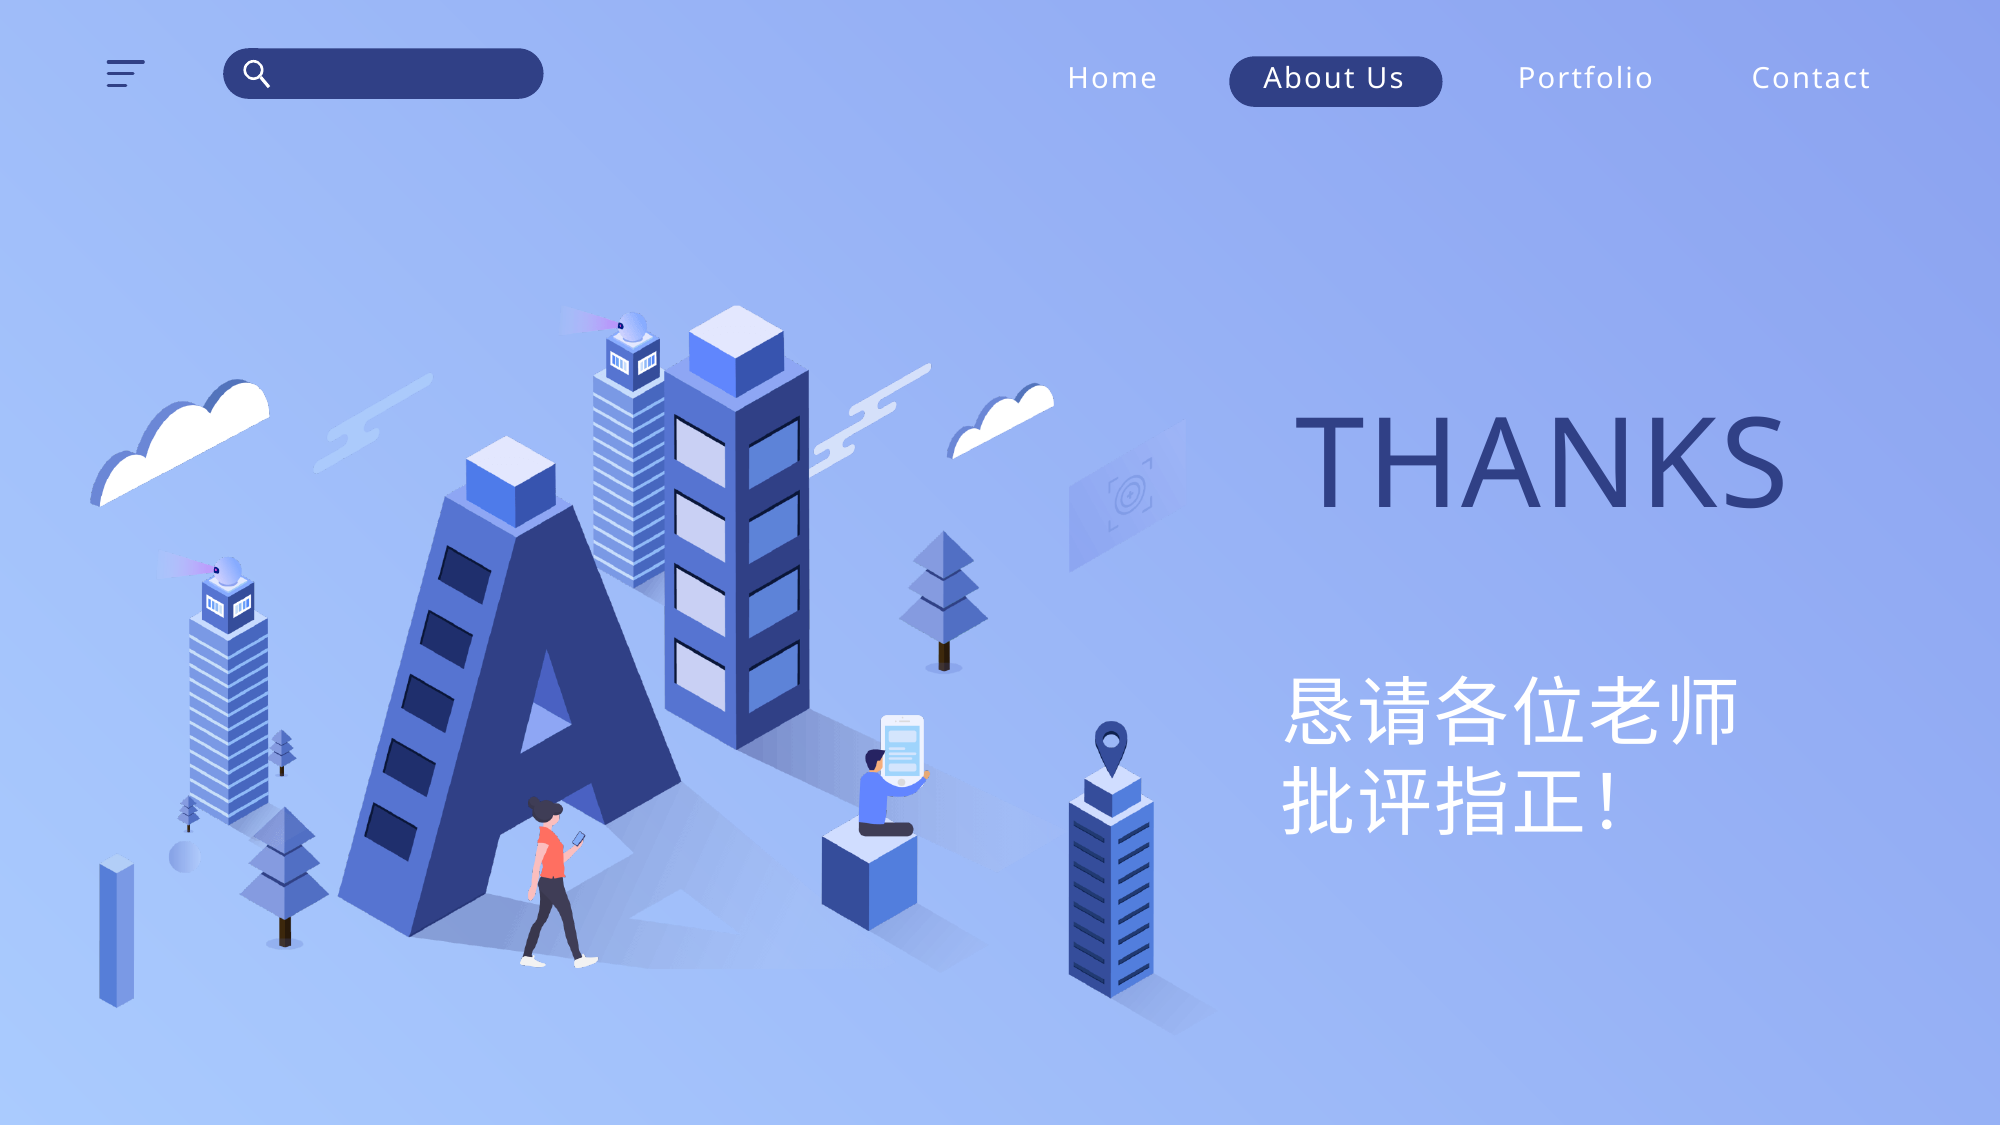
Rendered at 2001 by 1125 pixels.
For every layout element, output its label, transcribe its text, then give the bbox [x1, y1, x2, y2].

picture [0, 305, 1233, 1078]
text_box Contact [1736, 52, 1895, 103]
text_box 恳请各位老师 批评指正！ [1265, 657, 1756, 852]
text_box Portfolio [1503, 52, 1668, 103]
text_box THANKS [1281, 374, 1805, 540]
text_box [1229, 52, 1443, 107]
text_box Home [1052, 52, 1172, 103]
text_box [108, 48, 544, 99]
